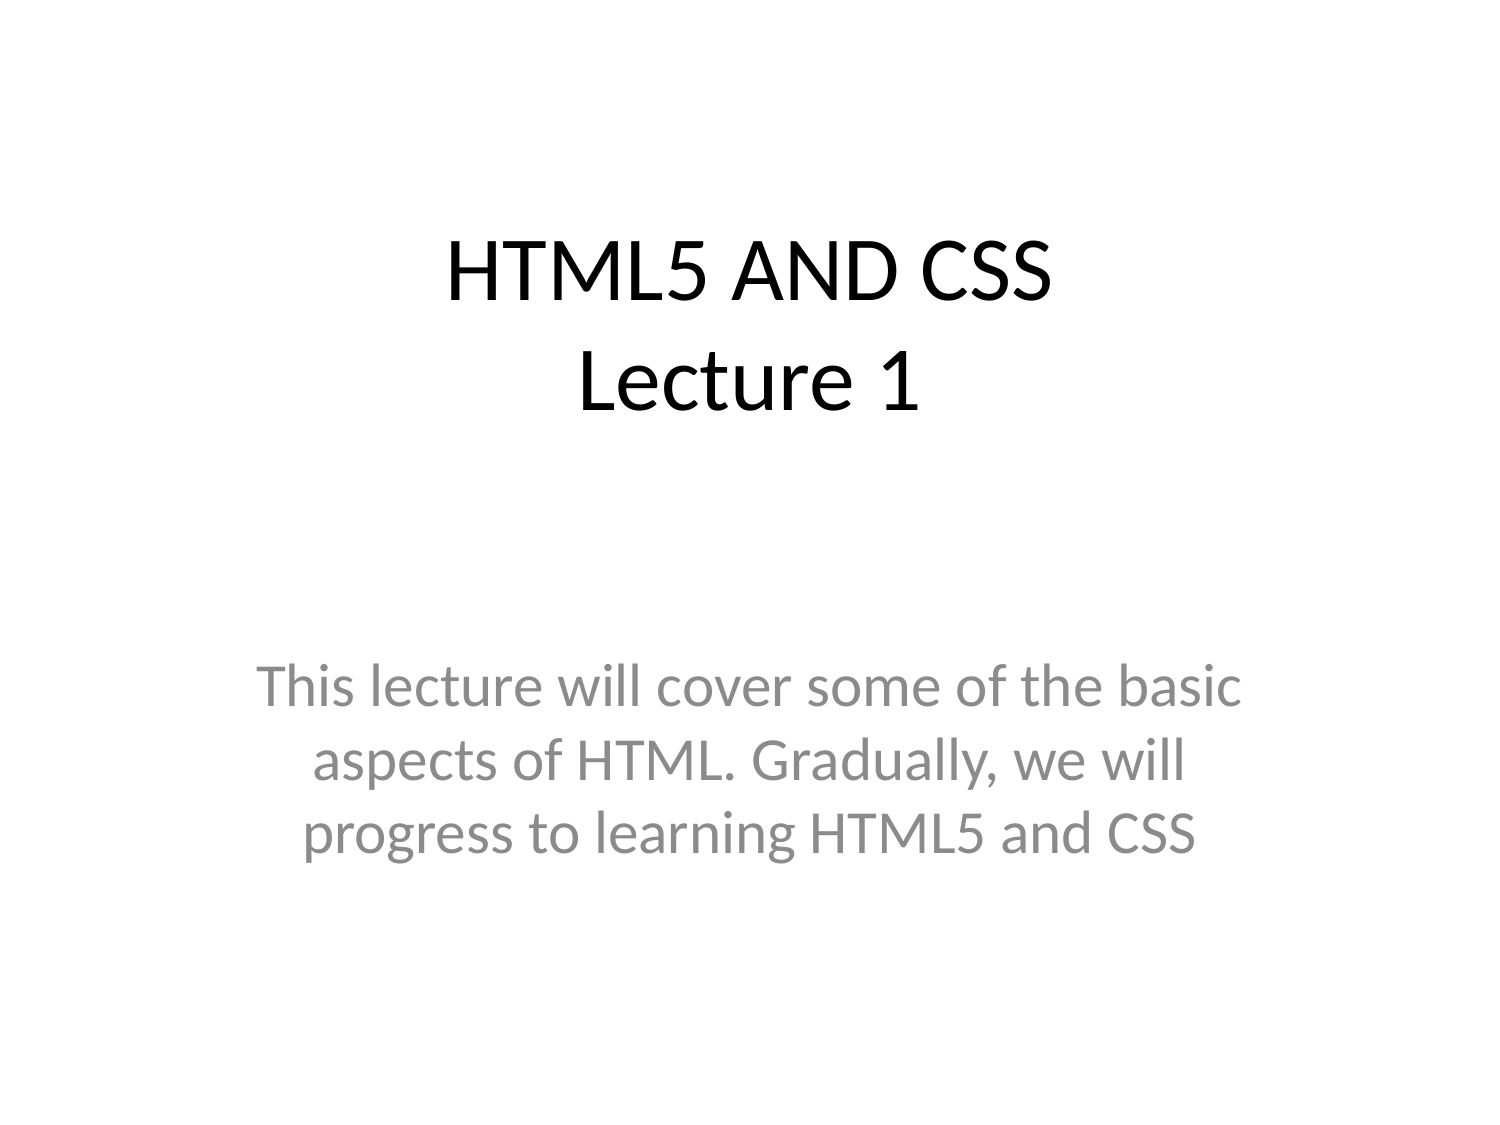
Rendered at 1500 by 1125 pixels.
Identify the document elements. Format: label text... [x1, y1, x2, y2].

subtitle This lecture will cover some of the basic aspects of HTML. Gradually, we will progress to learning HTML5 and CSS [225, 637, 1275, 925]
title HTML5 AND CSS Lecture 1 [112, 149, 1388, 488]
